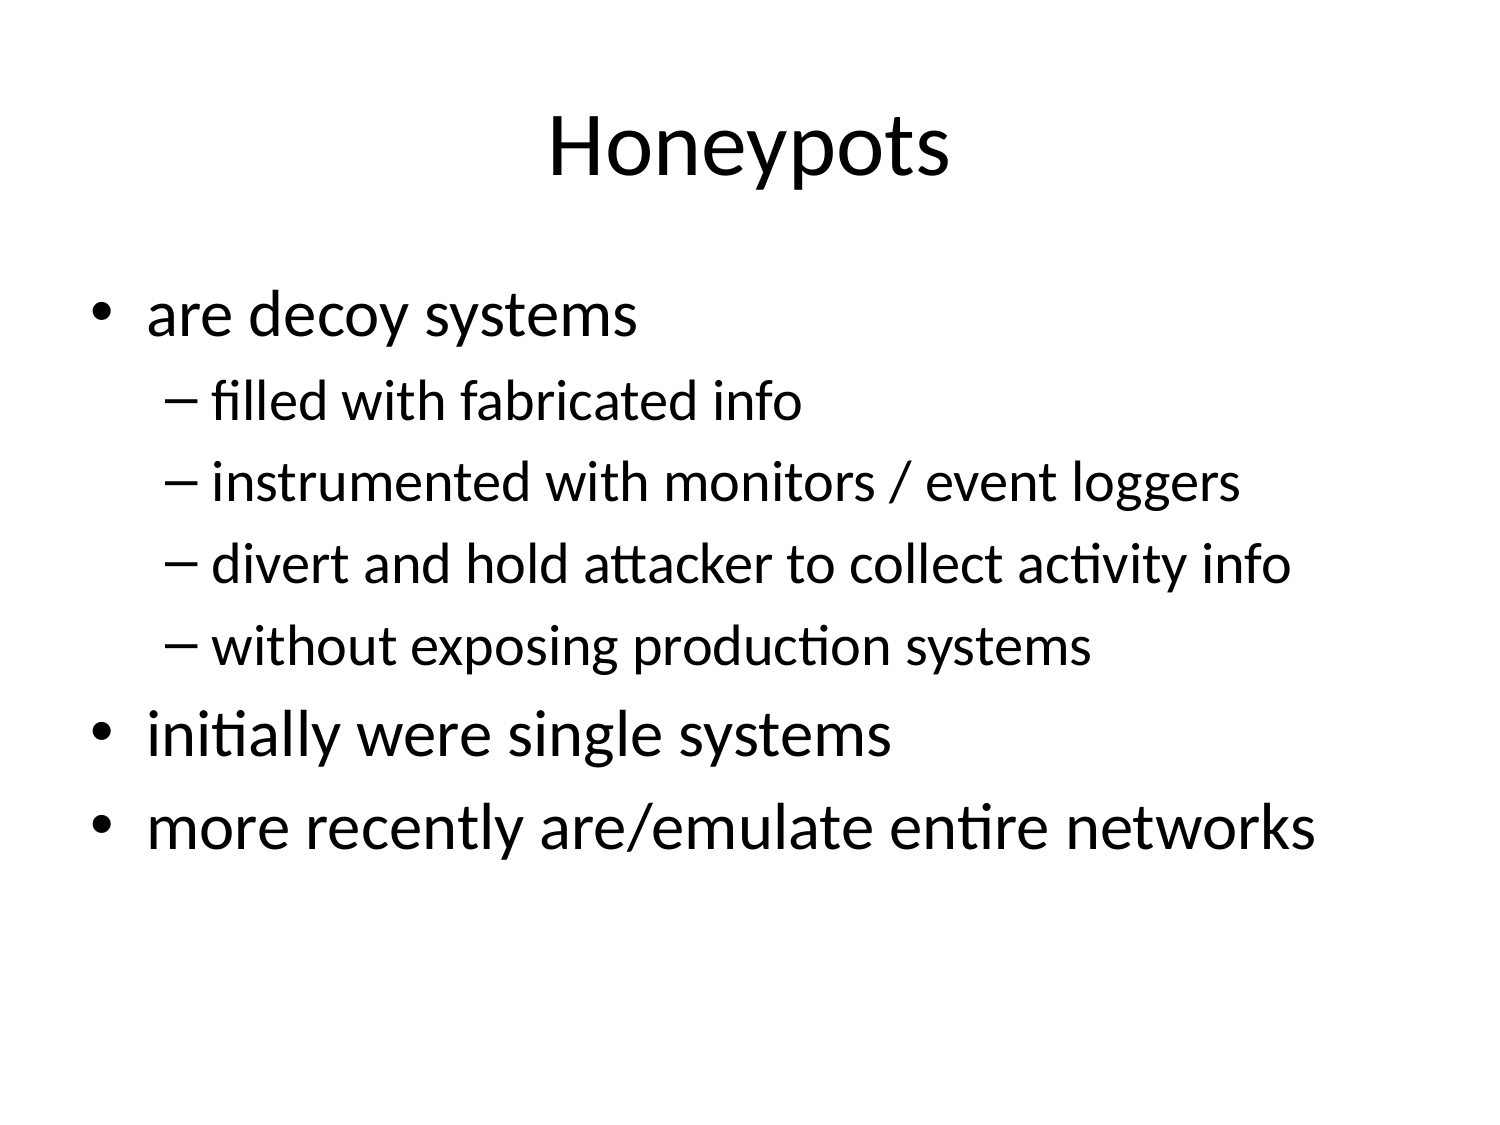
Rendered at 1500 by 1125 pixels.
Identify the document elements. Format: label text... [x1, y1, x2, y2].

title Honeypots [75, 45, 1425, 233]
list are decoy systems filled with fabricated info instrumented with monitors / event loggers divert and hold attacker to collect activity info without exposing production systems initially were single systems more recently are/emulate entire networks [75, 262, 1425, 1005]
